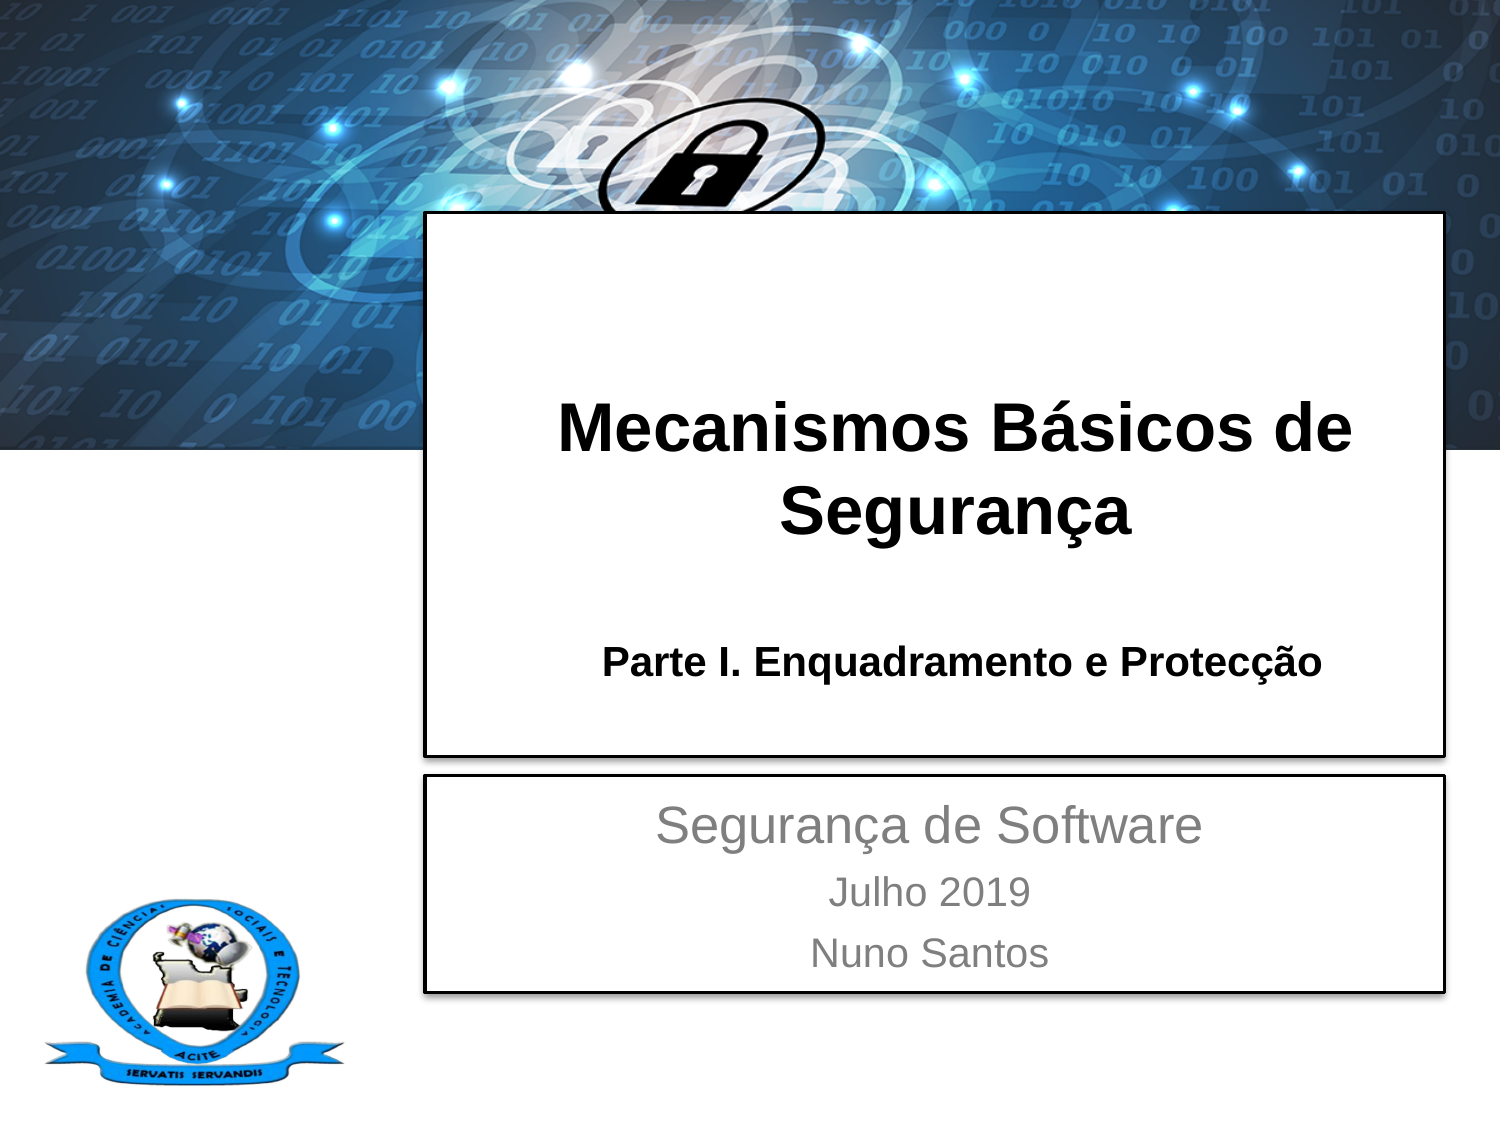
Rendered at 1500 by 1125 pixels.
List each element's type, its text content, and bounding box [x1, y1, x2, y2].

picture [40, 895, 350, 1090]
picture [0, 0, 1500, 450]
subtitle Segurança de Software Julho 2019 Nuno Santos [487, 784, 1372, 985]
title Mecanismos Básicos de Segurança Parte I. Enquadramento e Protecção [487, 375, 1425, 697]
